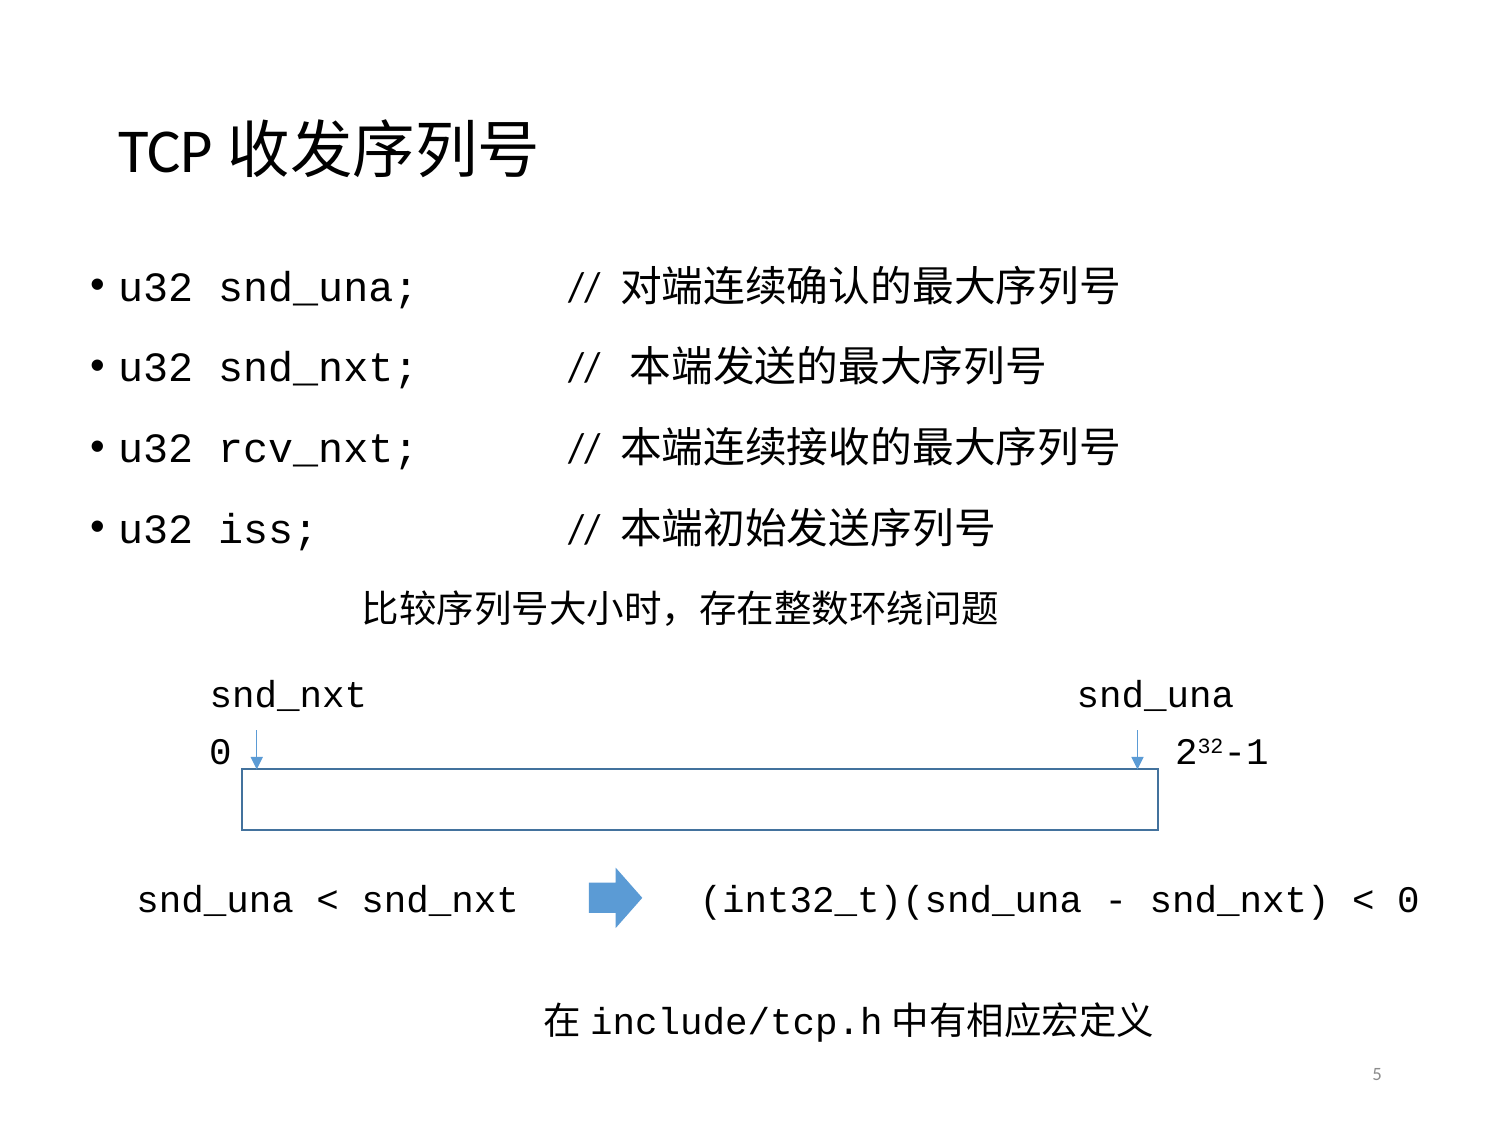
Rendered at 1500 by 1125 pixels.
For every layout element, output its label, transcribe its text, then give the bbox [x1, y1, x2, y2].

text_box snd_una [1061, 662, 1250, 723]
text_box [241, 768, 1159, 831]
text_box snd_una < snd_nxt [121, 867, 534, 928]
text_box (int32_t)(snd_una - snd_nxt) < 0 [684, 867, 1435, 928]
text_box 在include/tcp.h中有相应宏定义 [528, 989, 1169, 1050]
text_box [587, 864, 644, 931]
text_box 比较序列号大小时，存在整数环绕问题 [347, 577, 1015, 638]
title TCP收发序列号 [103, 59, 1397, 237]
text_box 0 [194, 723, 247, 780]
slide_number 5 [1059, 1042, 1397, 1103]
text_box 232-1 [1160, 719, 1284, 780]
list u32 snd_una; // 对端连续确认的最大序列号 u32 snd_nxt; // 本端发送的最大序列号 u32 rcv_nxt; // 本端连续接收的最大序列号 u32 iss; // 本端初始发送序列号 [75, 237, 1425, 1063]
text_box snd_nxt [194, 662, 383, 723]
